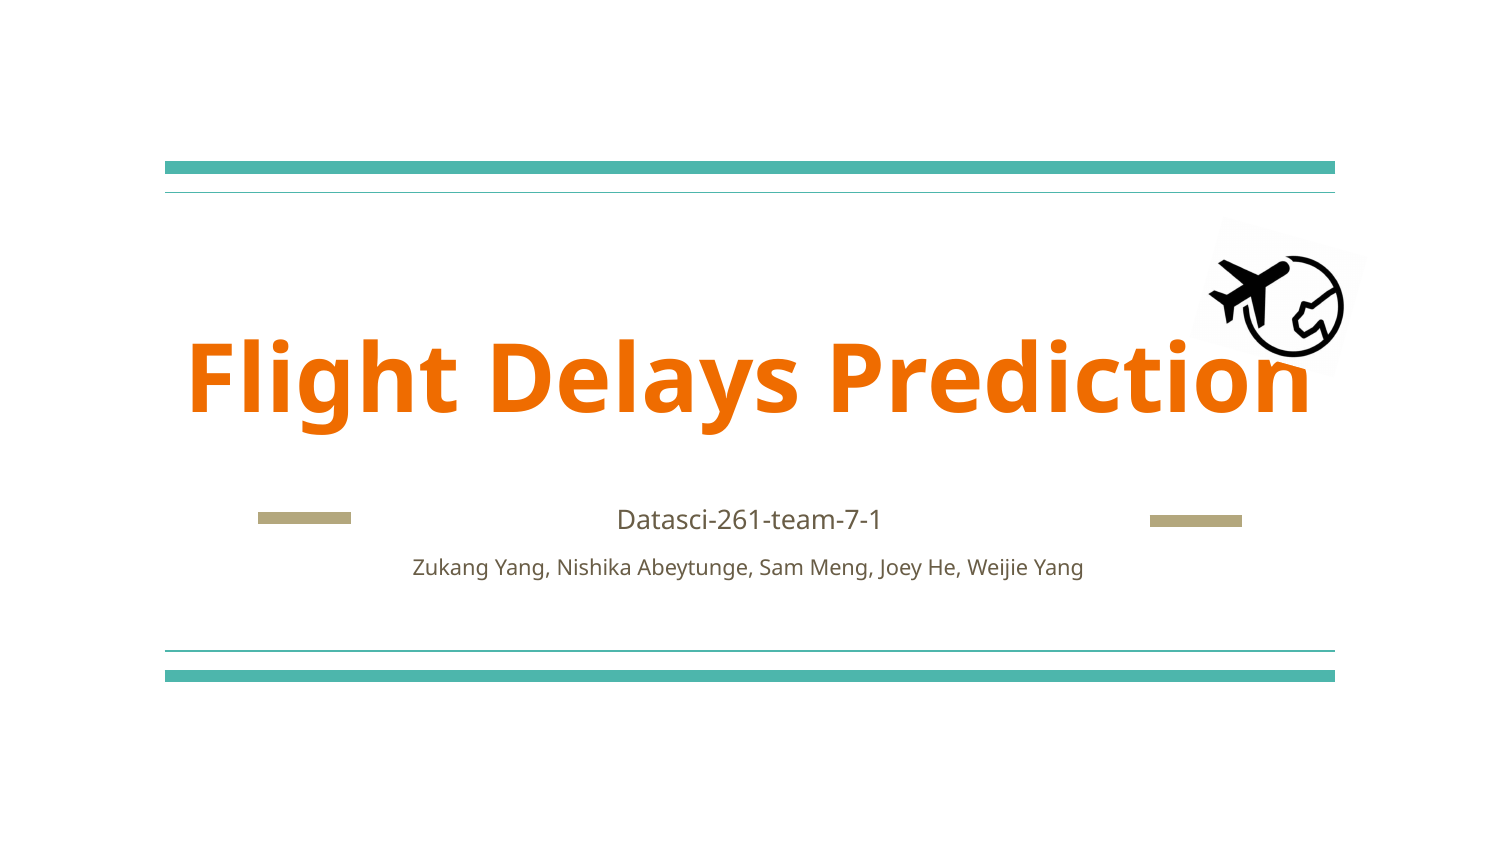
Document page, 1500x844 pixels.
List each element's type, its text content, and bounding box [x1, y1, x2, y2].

title Flight Delays Prediction [164, 287, 1336, 456]
picture [1189, 216, 1368, 378]
subtitle Datasci-261-team-7-1 Zukang Yang, Nishika Abeytunge, Sam Meng, Joey He, Weijie Yang [350, 467, 1150, 598]
